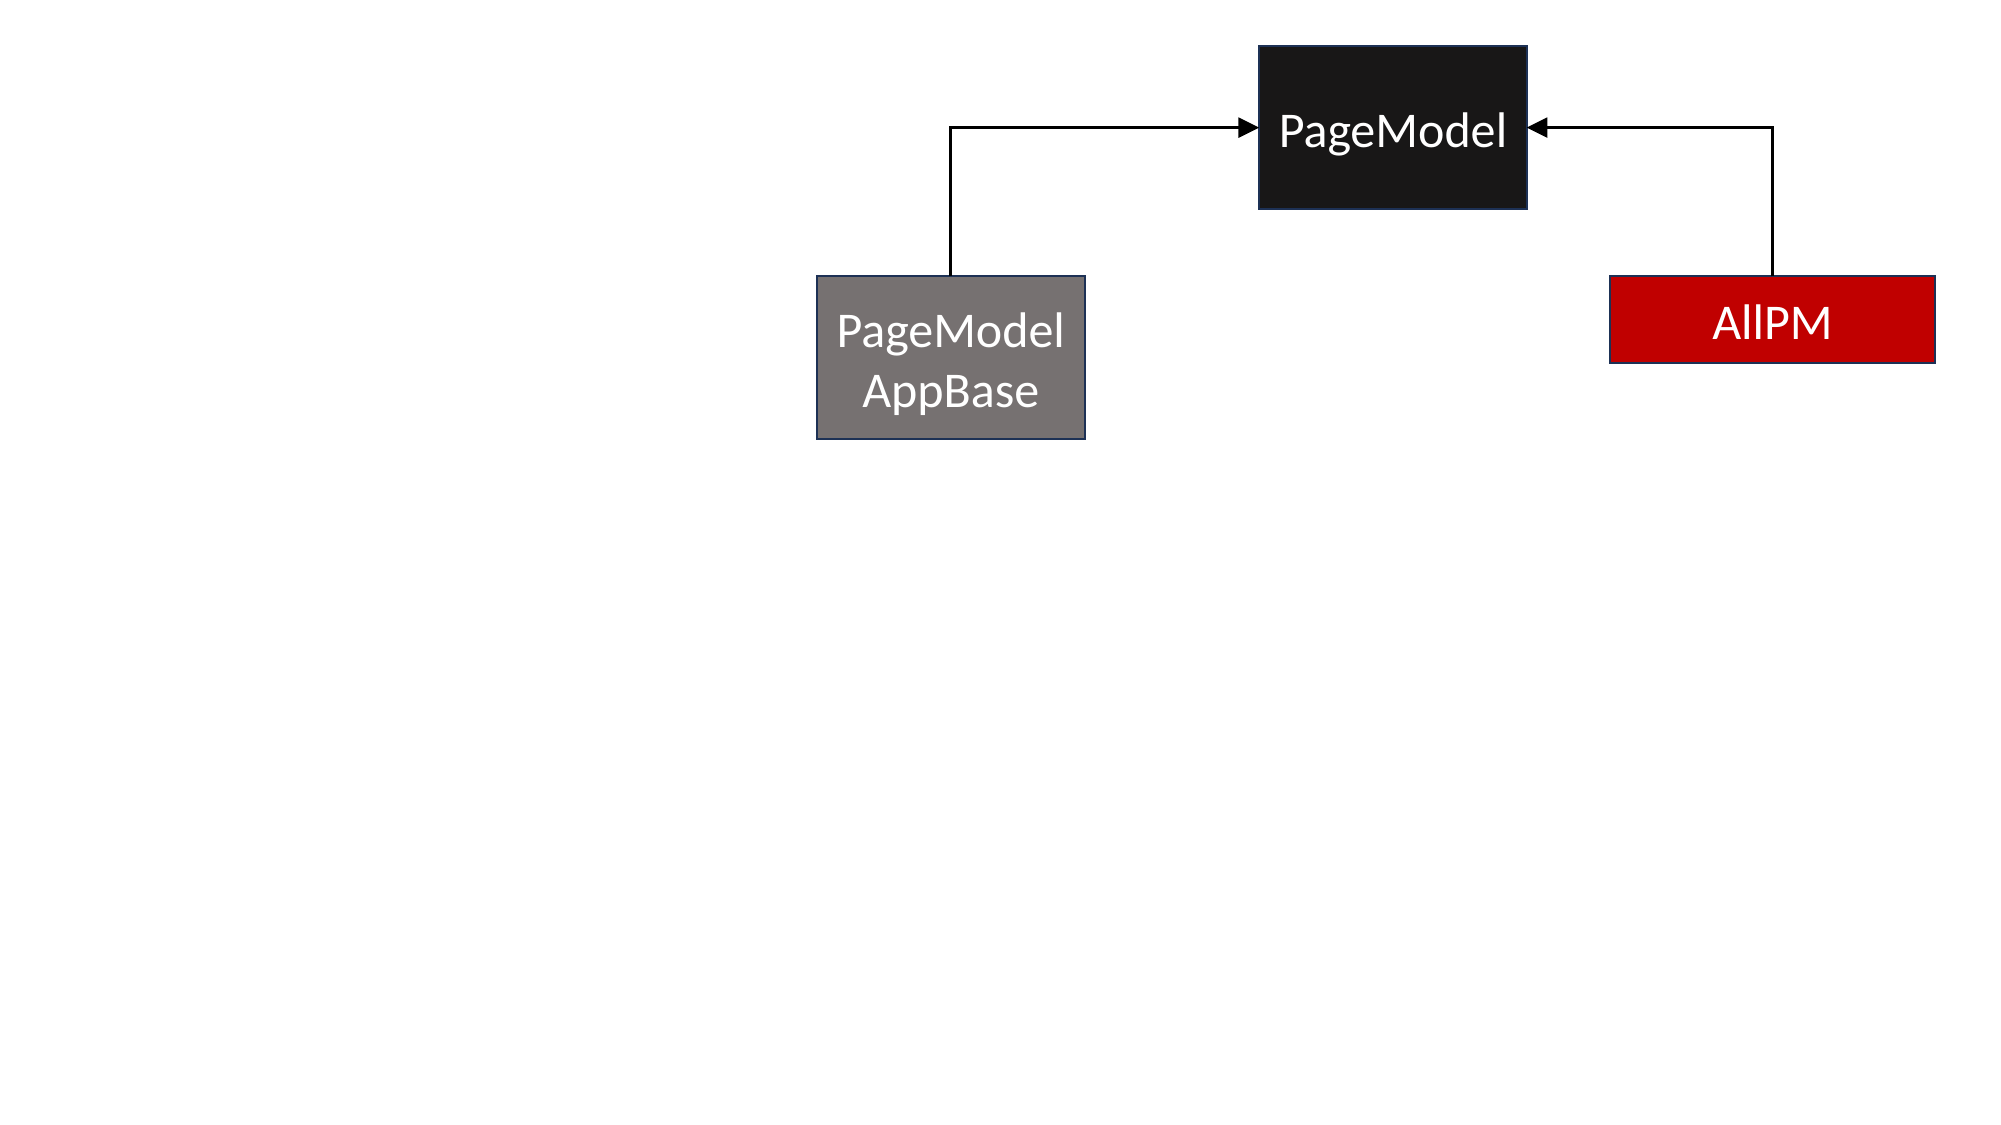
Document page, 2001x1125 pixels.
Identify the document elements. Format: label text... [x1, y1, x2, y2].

text_box PageModel [1258, 45, 1528, 210]
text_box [1575, 79, 1725, 325]
text_box PageModel AppBase [816, 275, 1086, 440]
text_box AllPM [1609, 275, 1936, 364]
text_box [1030, 47, 1180, 357]
